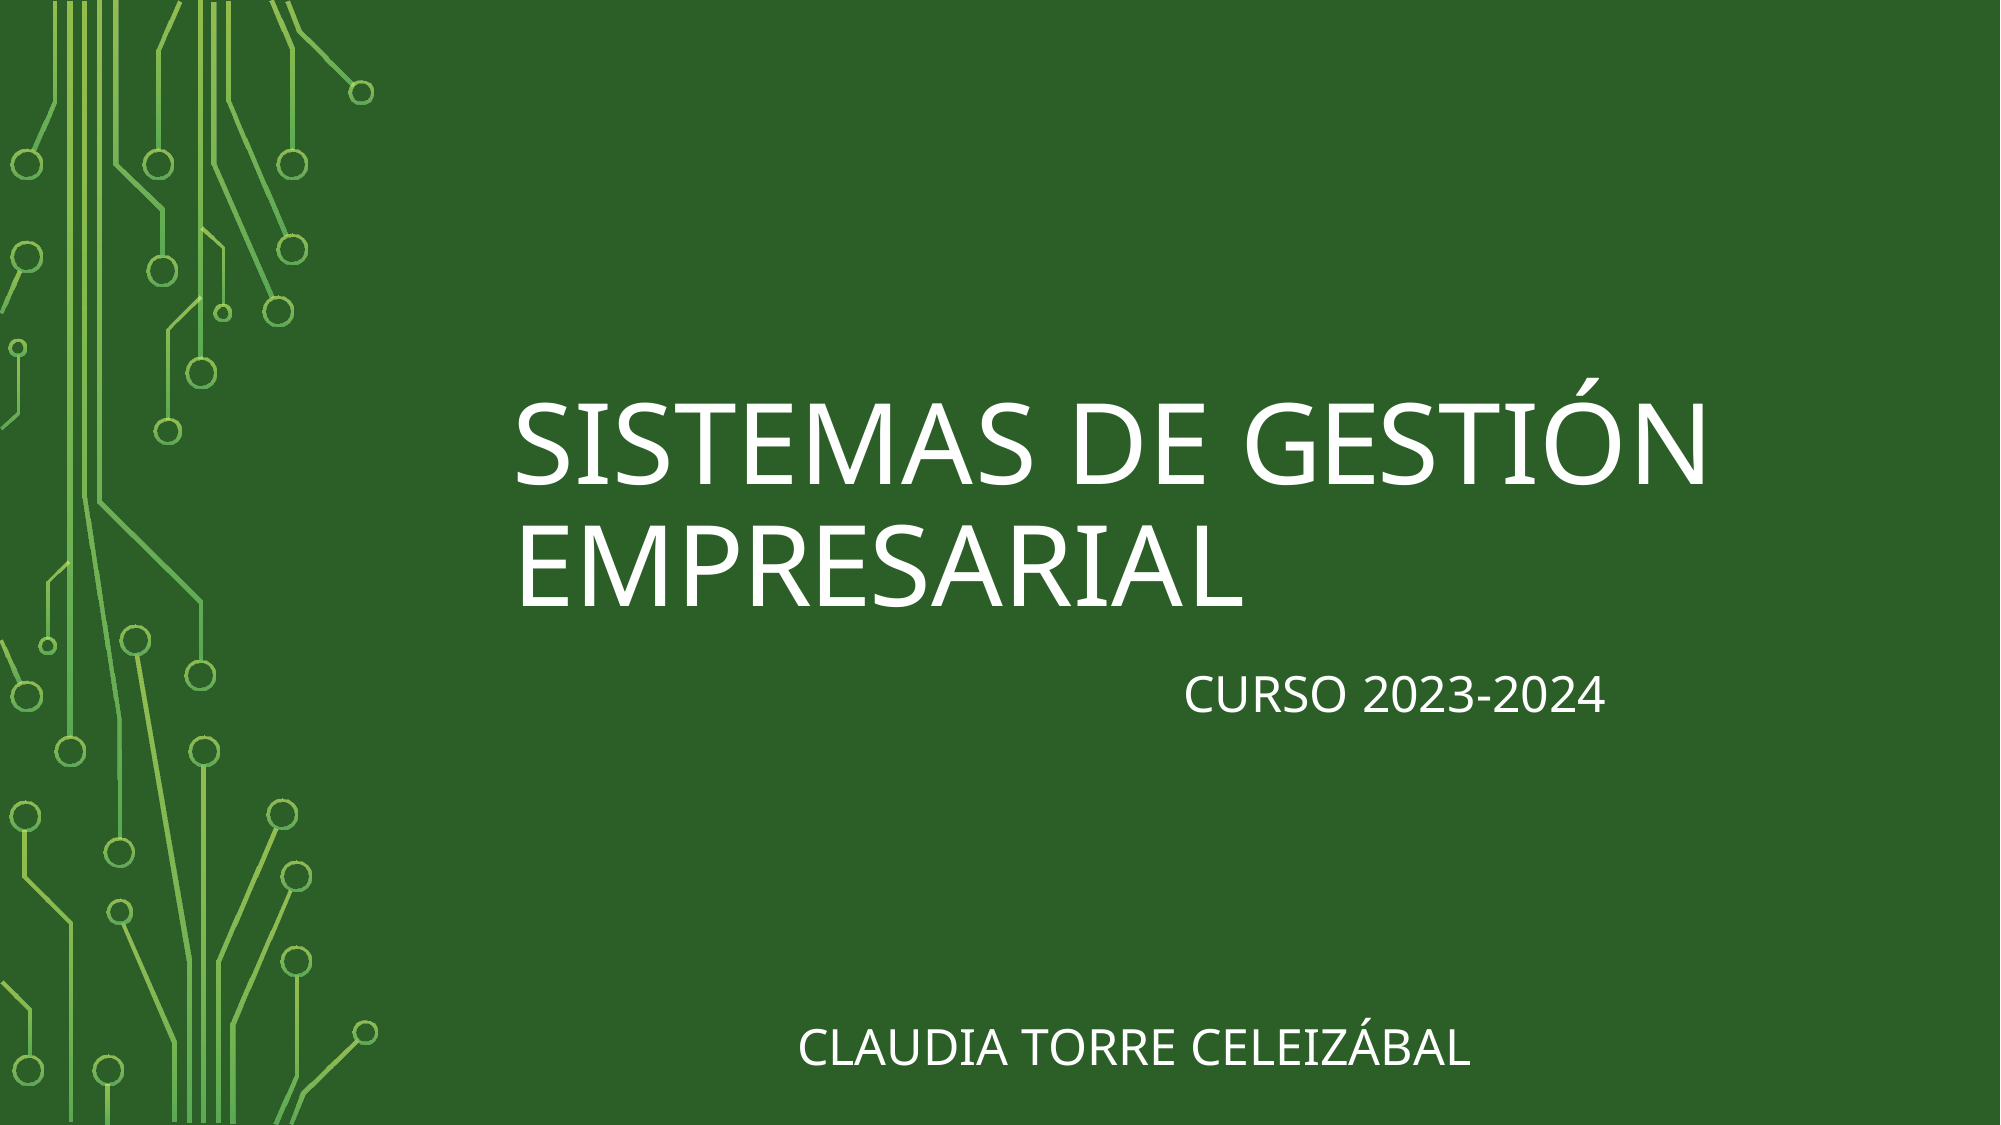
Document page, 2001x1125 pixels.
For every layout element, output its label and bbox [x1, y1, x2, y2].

text_box [0, 0, 379, 1125]
picture [379, 0, 2000, 1125]
